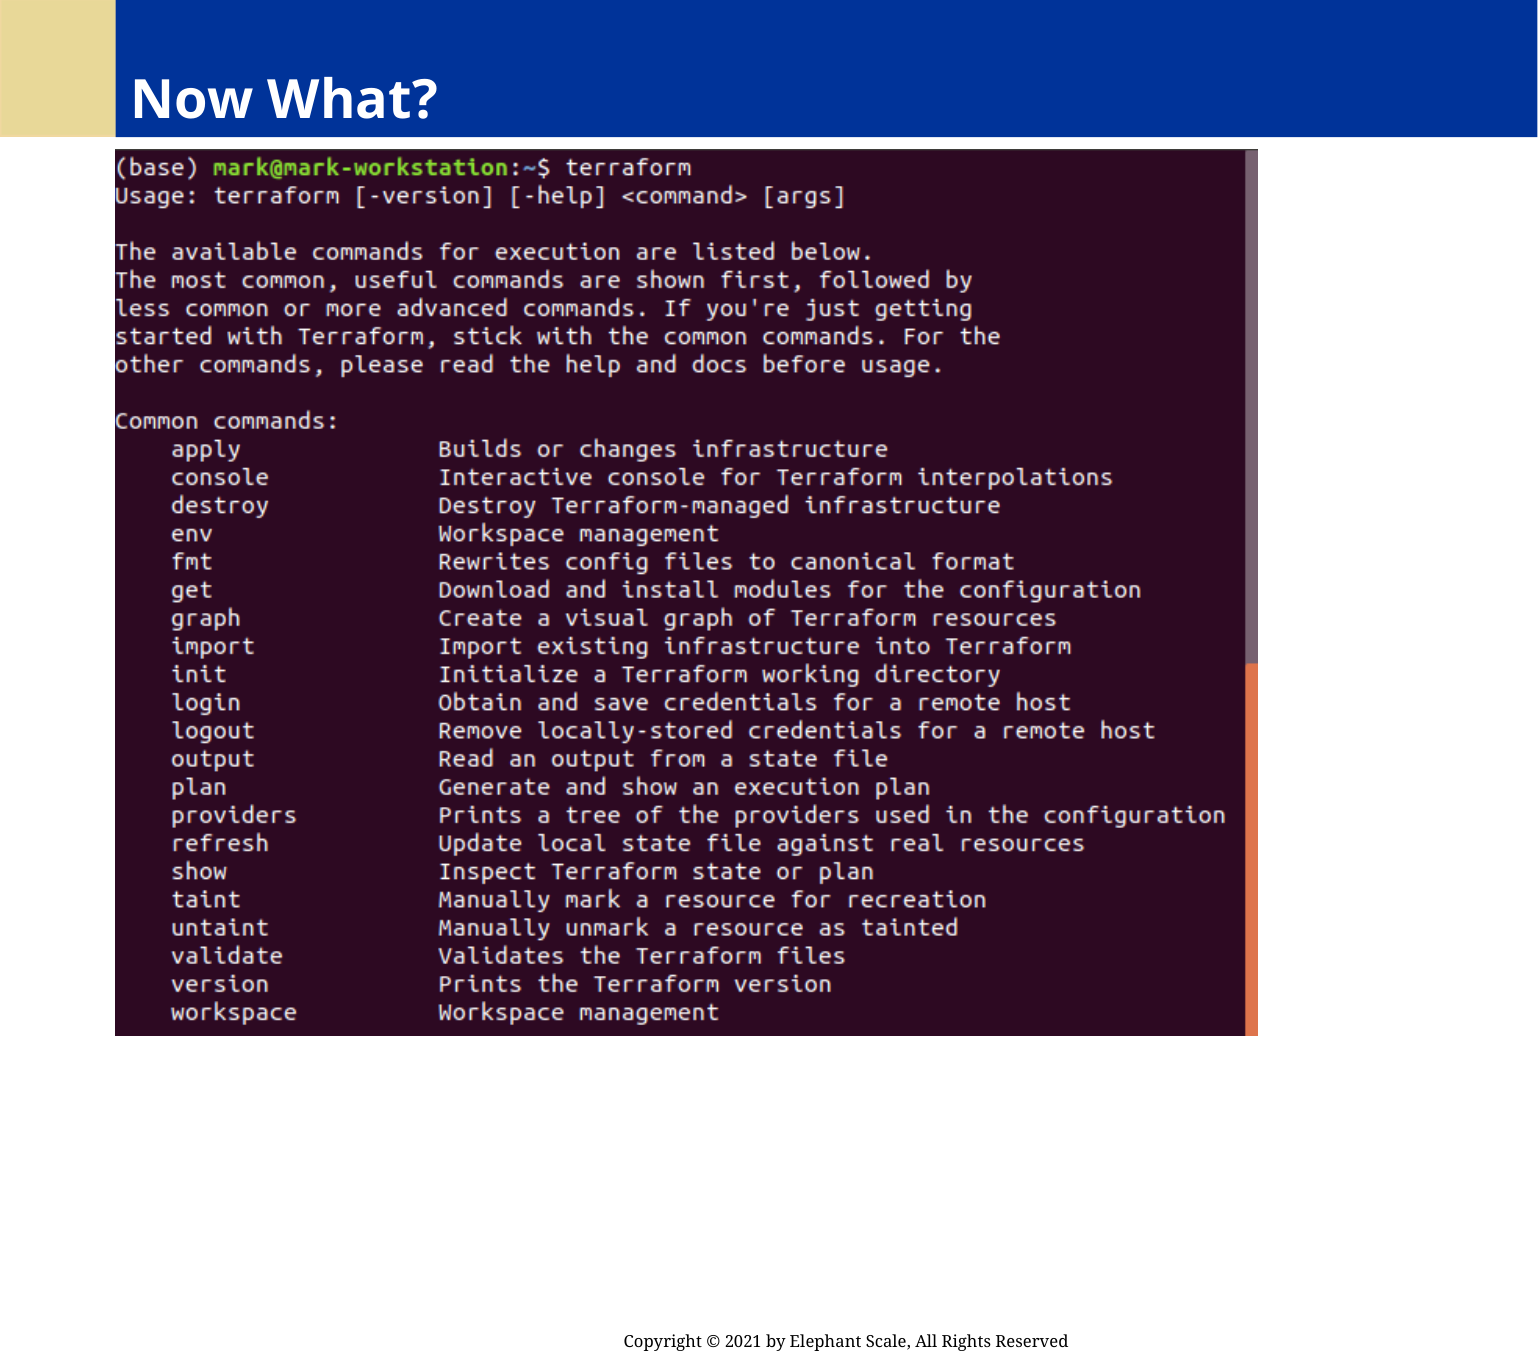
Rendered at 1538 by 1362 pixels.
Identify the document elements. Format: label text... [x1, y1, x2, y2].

list [38, 162, 1500, 1284]
title Now What? [115, 0, 1538, 138]
picture [0, 0, 115, 137]
picture [115, 149, 1258, 1037]
text_box Copyright © 2021 by Elephant Scale, All Rights Reserved [608, 1322, 1085, 1358]
